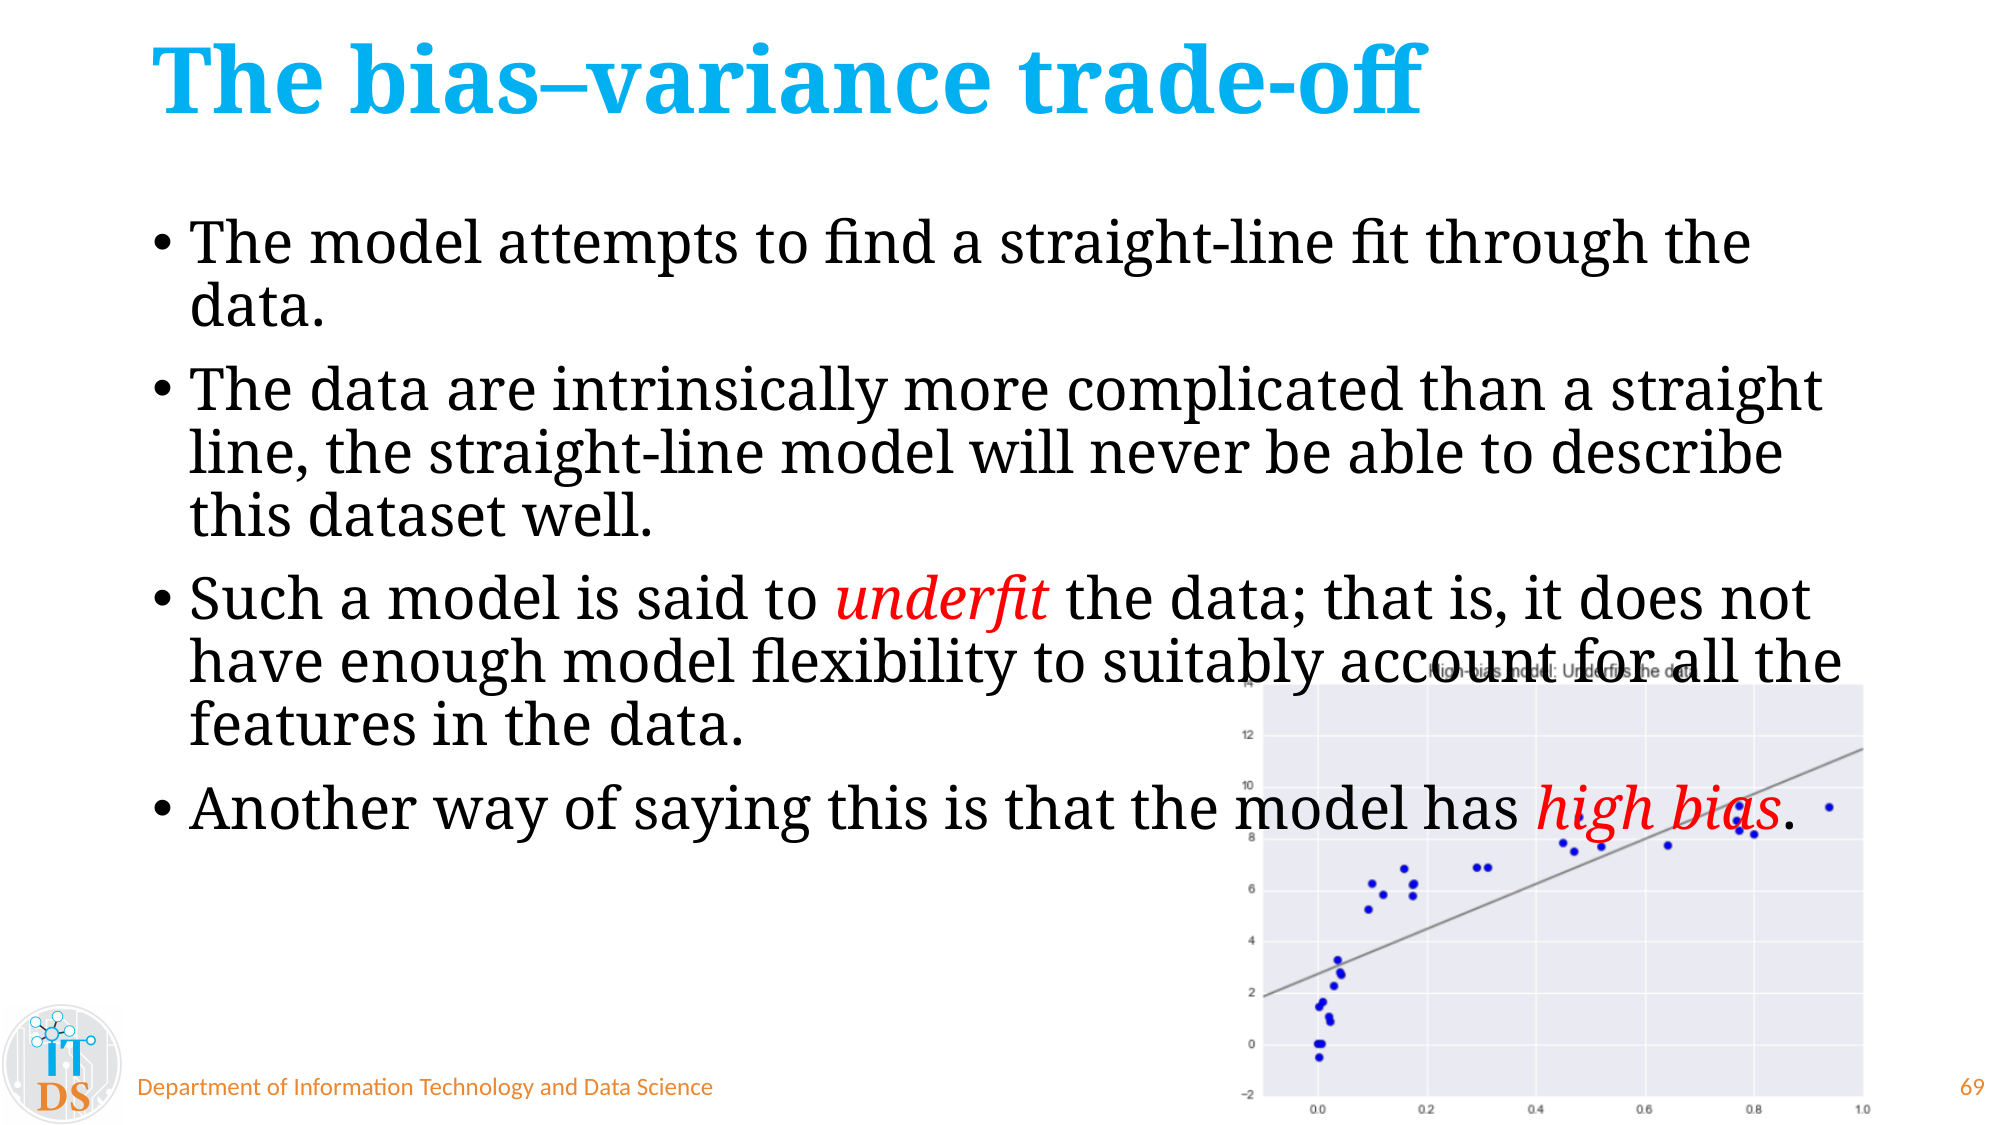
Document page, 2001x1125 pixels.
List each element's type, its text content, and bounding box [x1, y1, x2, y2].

footer Department of Information Technology and Data Science [122, 1063, 798, 1124]
picture [2, 1004, 123, 1125]
title The bias–variance trade-off [137, 3, 1863, 165]
slide_number 69 [1878, 1063, 2000, 1124]
list The model attempts to find a straight-line fit through the data. The data are intrinsically more complicated than a straight line, the straight-line model will never be able to describe this dataset well. Such a model is said to underfit the data; that is, it does not have enough model flexibility to suitably account for all the features in the data. Another way of saying this is that the model has high bias. [137, 205, 1863, 1033]
picture [1234, 653, 1878, 1125]
